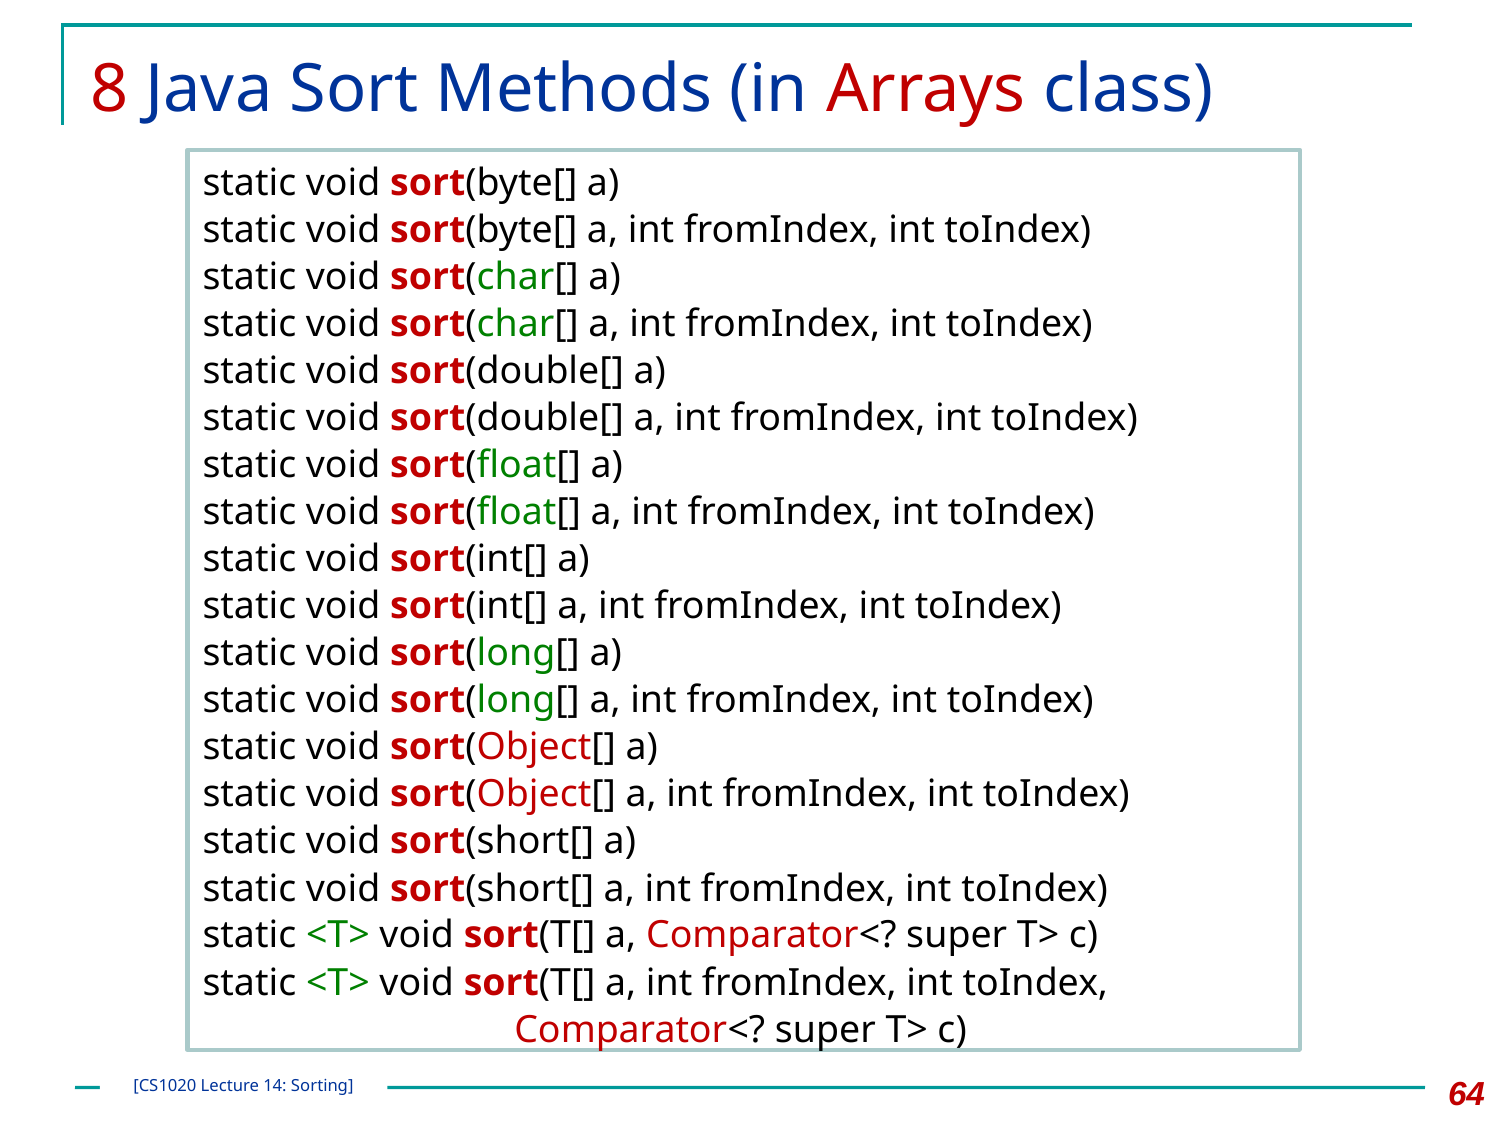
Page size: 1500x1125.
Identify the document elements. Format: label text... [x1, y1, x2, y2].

text_box static void sort(byte[] a) static void sort(byte[] a, int fromIndex, int toIndex) static void sort(char[] a) static void sort(char[] a, int fromIndex, int toIndex) static void sort(double[] a) static void sort(double[] a, int fromIndex, int toIndex) static void sort(float[] a) static void sort(float[] a, int fromIndex, int toIndex) static void sort(int[] a) static void sort(int[] a, int fromIndex, int toIndex) static void sort(long[] a) static void sort(long[] a, int fromIndex, int toIndex) static void sort(Object[] a) static void sort(Object[] a, int fromIndex, int toIndex) static void sort(short[] a) static void sort(short[] a, int fromIndex, int toIndex) static <T> void sort(T[] a, Comparator<? super T> c) static <T> void sort(T[] a, int fromIndex, int toIndex, Comparator<? super T> c) [185, 148, 1302, 1052]
title 8 Java Sort Methods (in Arrays class) [74, 37, 1426, 188]
slide_number 64 [1400, 1065, 1500, 1125]
text_box [CS1020 Lecture 14: Sorting] [99, 1074, 388, 1100]
